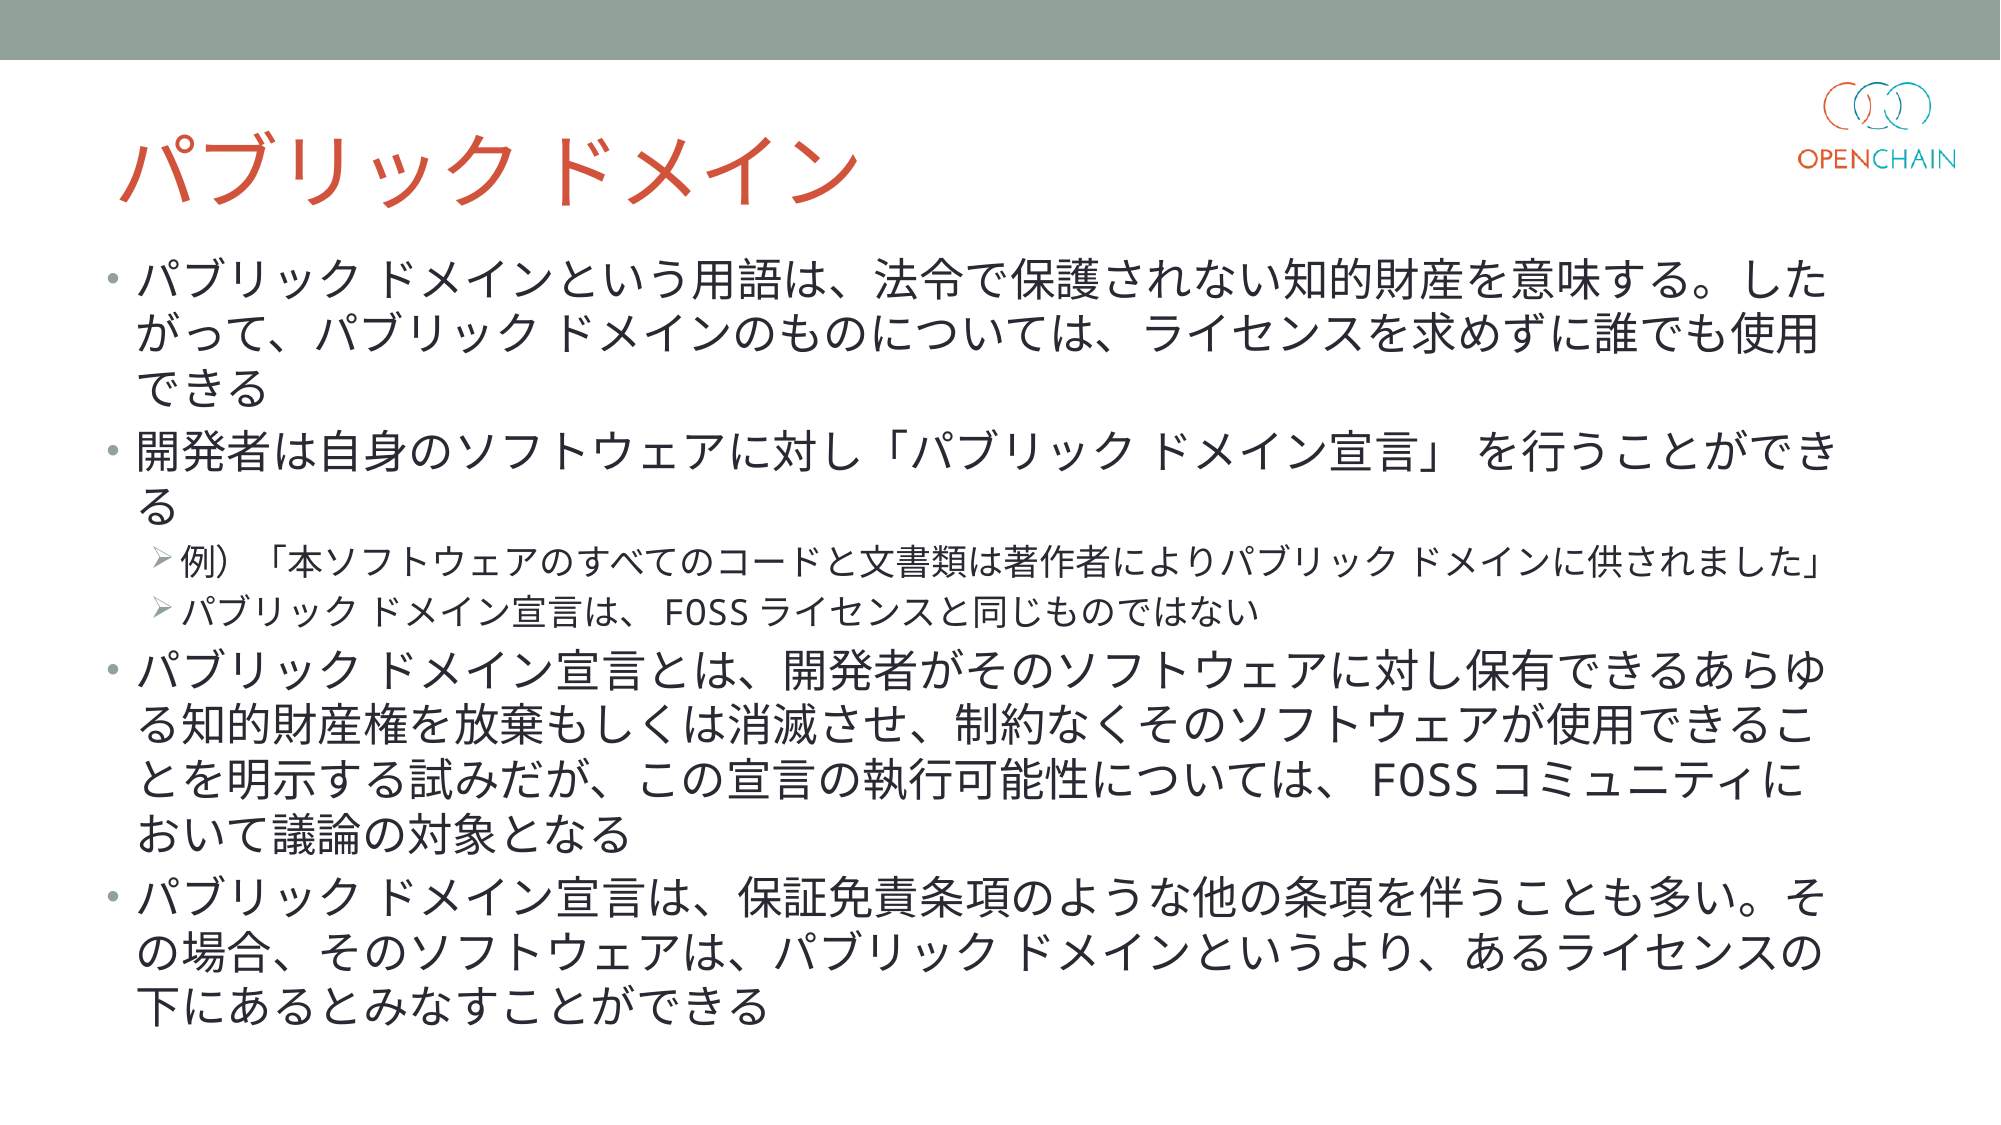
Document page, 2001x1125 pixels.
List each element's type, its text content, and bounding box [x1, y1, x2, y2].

list パブリック ドメインという用語は、法令で保護されない知的財産を意味する。したがって、パブリック ドメインのものについては、ライセンスを求めずに誰でも使用できる 開発者は自身のソフトウェアに対し「パブリック ドメイン宣言」 を行うことができる 例）「本ソフトウェアのすべてのコードと文書類は著作者によりパブリック ドメインに供されました」 パブリック ドメイン宣言は、FOSSライセンスと同じものではない パブリック ドメイン宣言とは、開発者がそのソフトウェアに対し保有できるあらゆる知的財産権を放棄もしくは消滅させ、制約なくそのソフトウェアが使用できることを明示する試みだが、この宣言の執行可能性については、FOSSコミュニティにおいて議論の対象となる パブリック ドメイン宣言は、保証免責条項のような他の条項を伴うことも多い。その場合、そのソフトウェアは、パブリック ドメインというより、あるライセンスの下にあるとみなすことができる [91, 243, 1863, 1093]
picture [1798, 82, 1955, 169]
title パブリック ドメイン [99, 87, 1900, 250]
